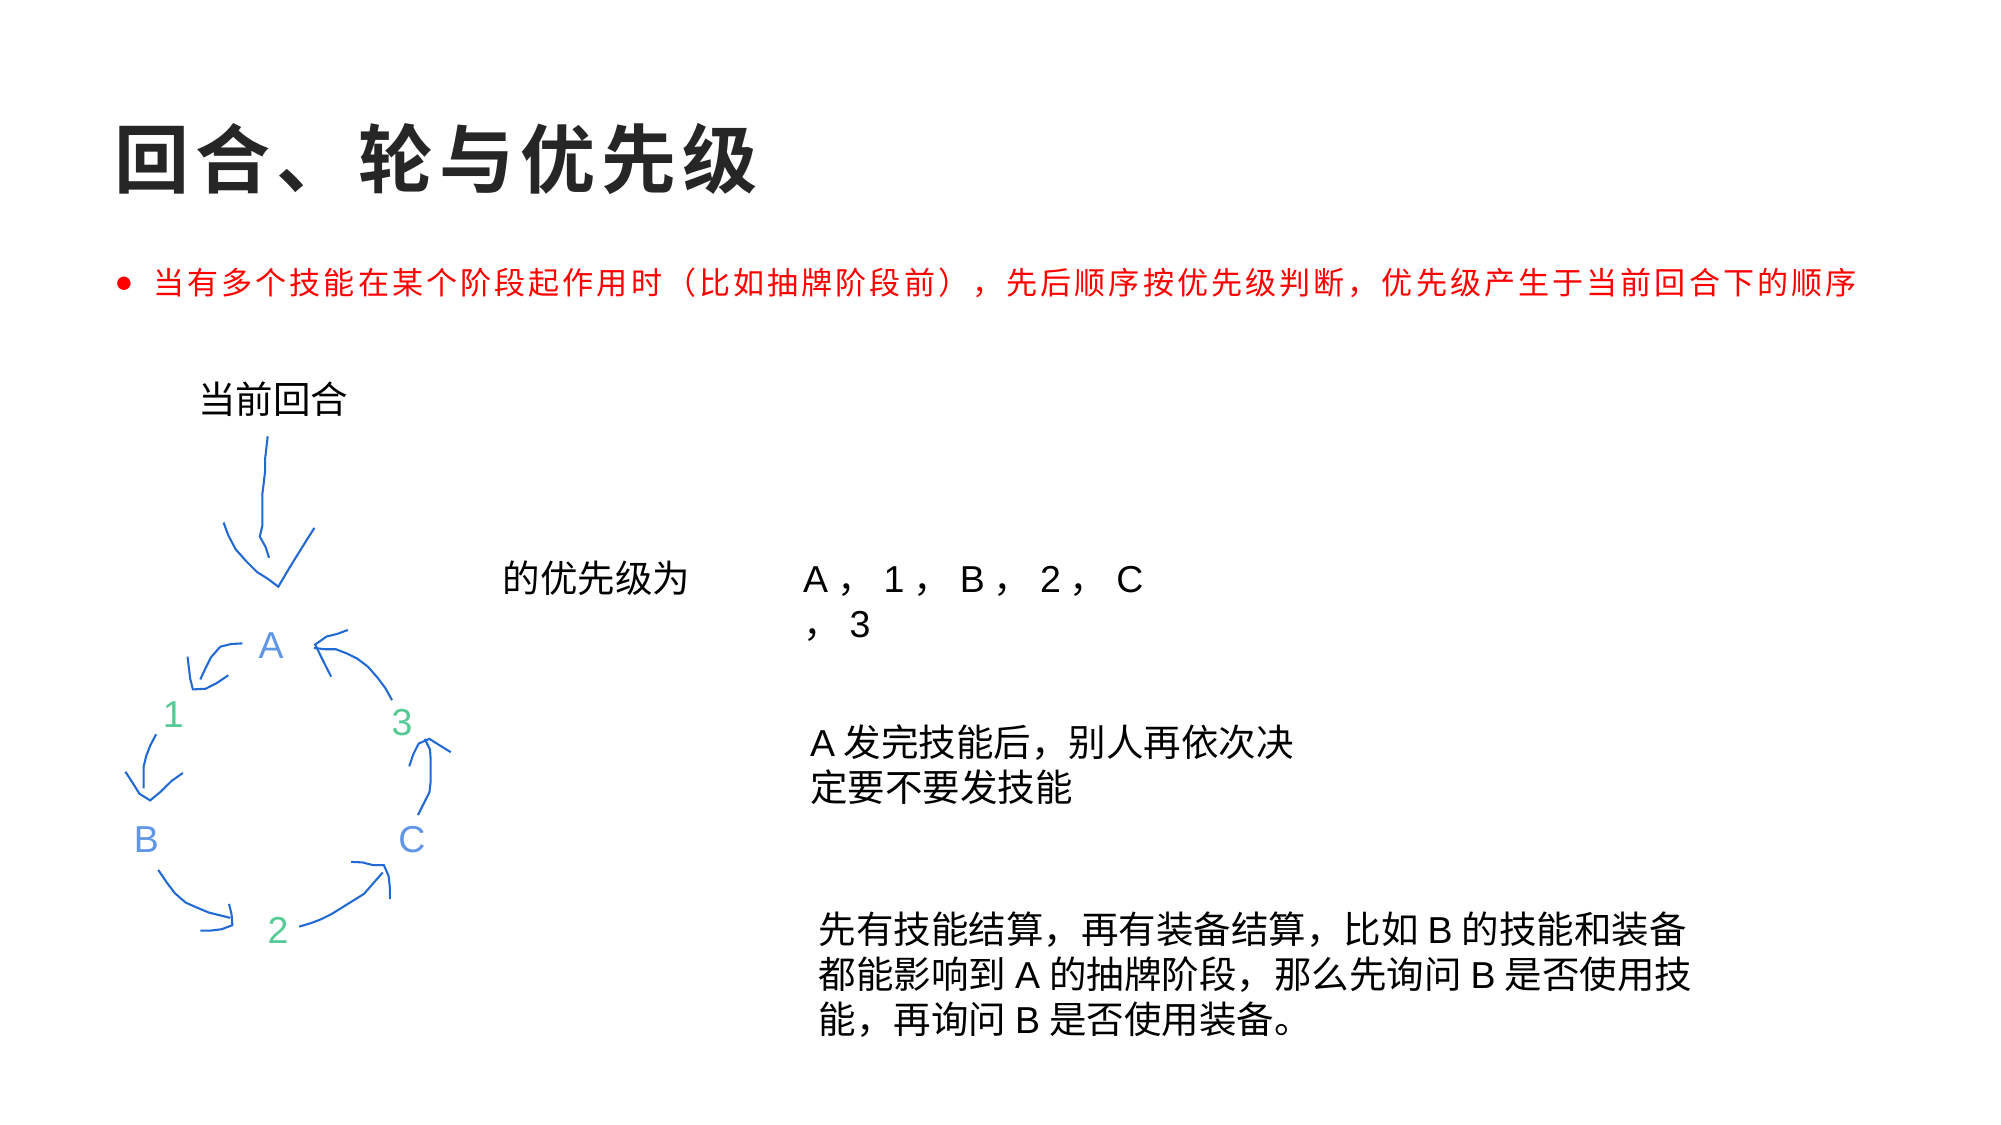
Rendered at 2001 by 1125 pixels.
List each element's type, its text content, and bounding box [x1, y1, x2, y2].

text_box 先有技能结算，再有装备结算，比如B的技能和装备都能影响到A的抽牌阶段，那么先询问B是否使用技能，再询问B是否使用装备。 [803, 898, 1721, 1079]
text_box [222, 522, 316, 589]
text_box 3 [376, 690, 444, 750]
text_box [186, 656, 229, 691]
text_box [142, 733, 158, 772]
text_box [206, 642, 243, 668]
text_box [200, 903, 234, 932]
text_box A，1，B，2，C，3 [788, 547, 1169, 652]
text_box [408, 737, 452, 767]
text_box [337, 650, 393, 701]
text_box A发完技能后，别人再依次决定要不要发技能 [795, 711, 1313, 862]
title 回合、轮与优先级 [99, 99, 1900, 216]
text_box 的优先级为 [487, 547, 788, 607]
text_box [261, 436, 269, 525]
text_box 当前回合 [183, 368, 507, 428]
text_box [351, 860, 391, 900]
text_box 1 [148, 682, 193, 742]
text_box [298, 880, 374, 928]
text_box [313, 628, 349, 678]
text_box B [118, 807, 180, 867]
text_box A [243, 613, 304, 674]
text_box [417, 759, 432, 816]
text_box C [383, 807, 444, 867]
text_box 2 [252, 898, 325, 959]
text_box [124, 771, 184, 802]
list 当有多个技能在某个阶段起作用时（比如抽牌阶段前），先后顺序按优先级判断，优先级产生于当前回合下的顺序 [99, 244, 1900, 342]
text_box [157, 869, 220, 916]
